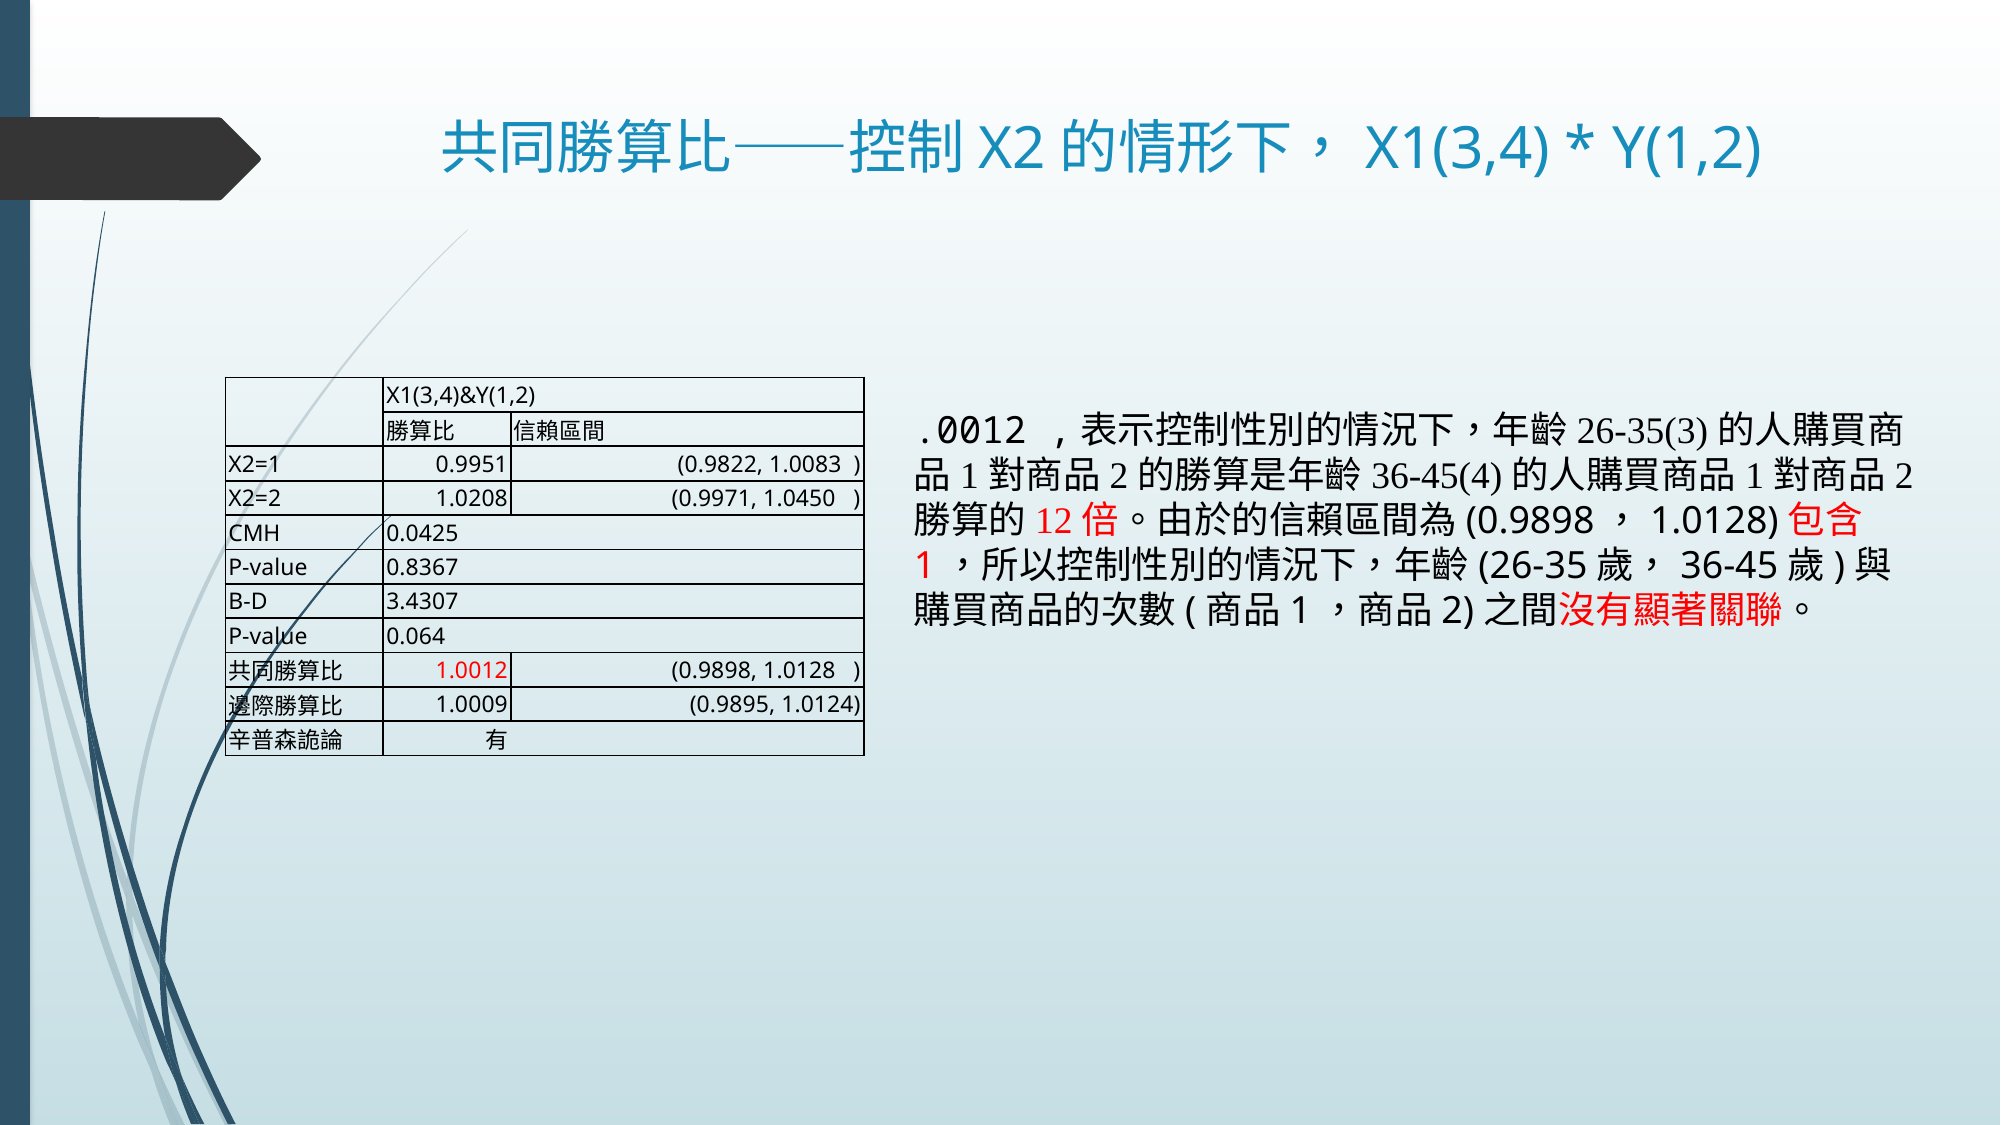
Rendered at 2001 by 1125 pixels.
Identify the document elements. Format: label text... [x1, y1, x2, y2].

title 共同勝算比——控制X2的情形下，X1(3,4) * Y(1,2) [425, 102, 1888, 259]
table_cell (0.9971, 1.0450 ) [512, 482, 863, 514]
table_cell (0.9898, 1.0128 ) [512, 653, 863, 686]
table_cell [226, 412, 382, 445]
table_cell X2=2 [226, 482, 382, 514]
table_cell 0.0425 [384, 516, 863, 549]
table_cell 邊際勝算比 [226, 688, 382, 720]
table_cell P-value [226, 619, 382, 652]
table_cell 信賴區間 [512, 413, 863, 445]
table_cell 勝算比 [384, 413, 510, 445]
table_header [226, 378, 382, 412]
table_cell 0.8367 [384, 550, 863, 583]
table_cell 有 [384, 722, 511, 755]
table_cell 3.4307 [384, 585, 863, 617]
table_cell 0.9951 [384, 447, 510, 480]
table_cell P-value [226, 550, 382, 583]
table_cell (0.9895, 1.0124) [512, 688, 863, 720]
table_cell CMH [226, 516, 382, 549]
table_header X1(3,4)&Y(1,2) [384, 378, 863, 411]
table_cell 0.064 [384, 619, 863, 652]
table_cell 1.0009 [384, 688, 510, 720]
table_cell 辛普森詭論 [226, 722, 382, 755]
table_cell 1.0012 [384, 653, 510, 686]
table_cell B-D [226, 585, 382, 617]
table_cell X2=1 [226, 447, 382, 480]
table_cell (0.9822, 1.0083 ) [512, 447, 863, 480]
table_cell 1.0208 [384, 482, 510, 514]
table_cell [511, 722, 863, 755]
table_cell 共同勝算比 [226, 653, 382, 686]
